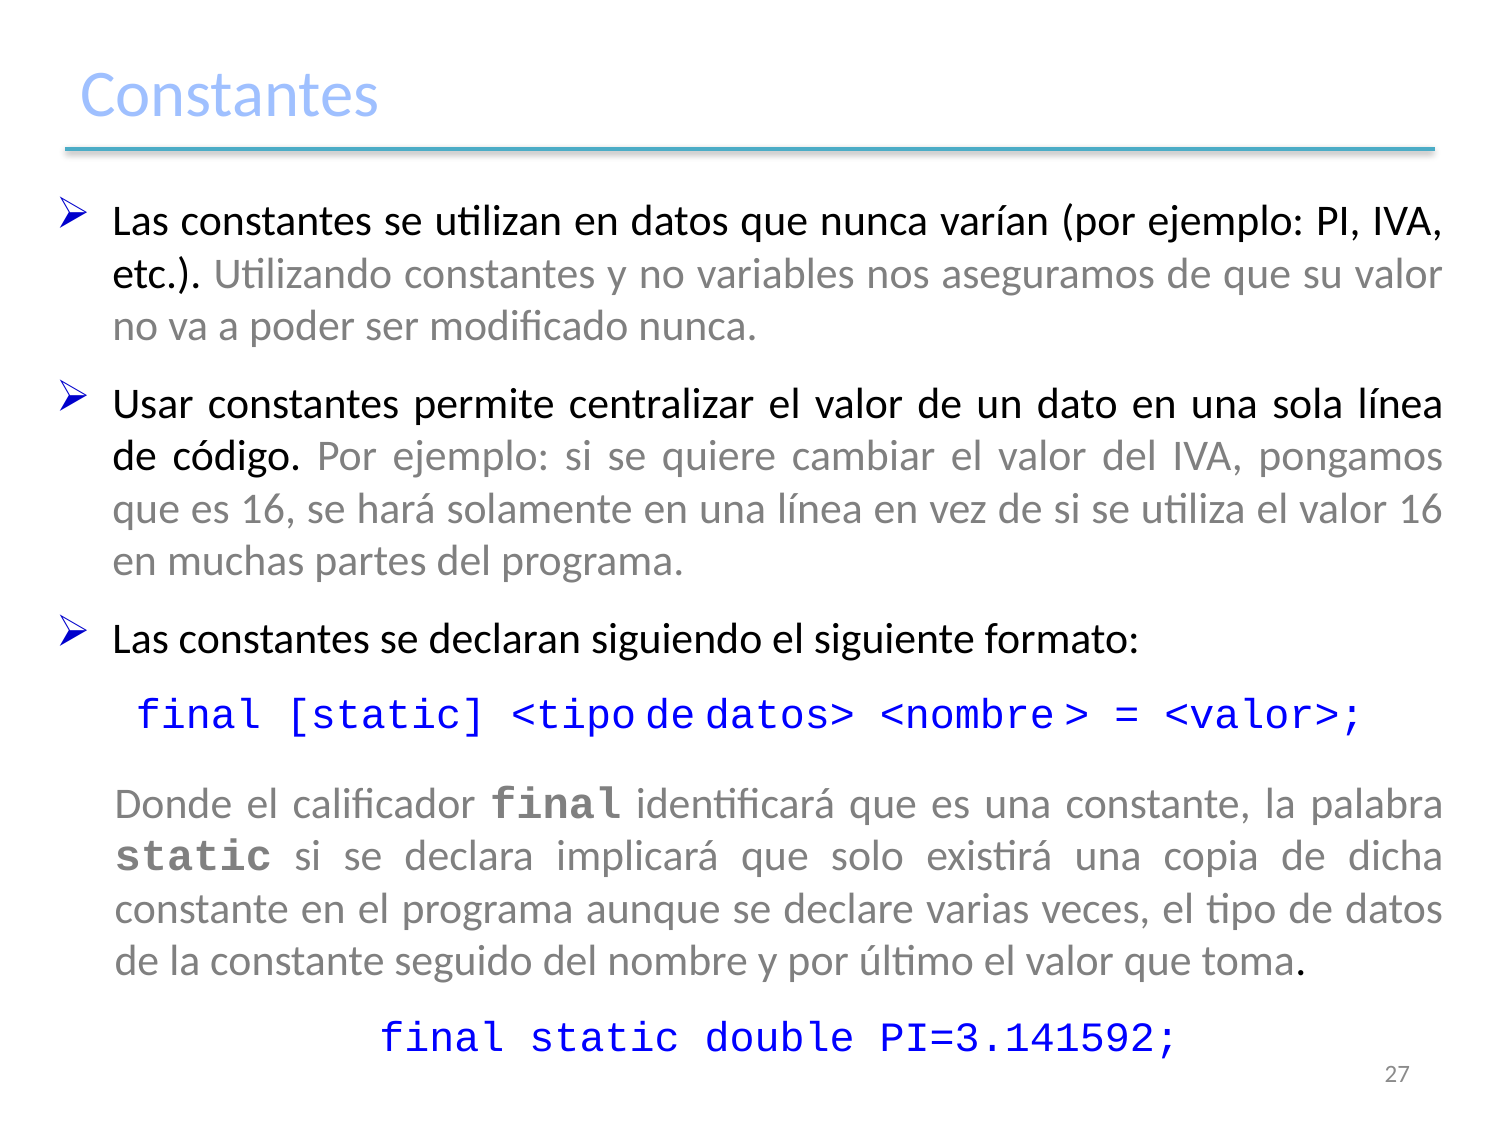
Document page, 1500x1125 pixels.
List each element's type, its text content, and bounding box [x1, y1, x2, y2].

text_box Las constantes se utilizan en datos que nunca varían (por ejemplo: PI, IVA, etc.). Utilizando constantes y no variables nos aseguramos de que su valor no va a poder ser modificado nunca. Usar constantes permite centralizar el valor de un dato en una sola línea de código. Por ejemplo: si se quiere cambiar el valor del IVA, pongamos que es 16, se hará solamente en una línea en vez de si se utiliza el valor 16 en muchas partes del programa. Las constantes se declaran siguiendo el siguiente formato: final [static] <tipo de datos> <nombre > = <valor>; Donde el calificador final identificará que es una constante, la palabra static si se declara implicará que solo existirá una copia de dicha constante en el programa aunque se declare varias veces, el tipo de datos de la constante seguido del nombre y por último el valor que toma. final static double PI=3.141592; [41, 184, 1459, 1067]
slide_number 27 [1074, 1042, 1425, 1103]
title Constantes [64, 30, 1437, 147]
